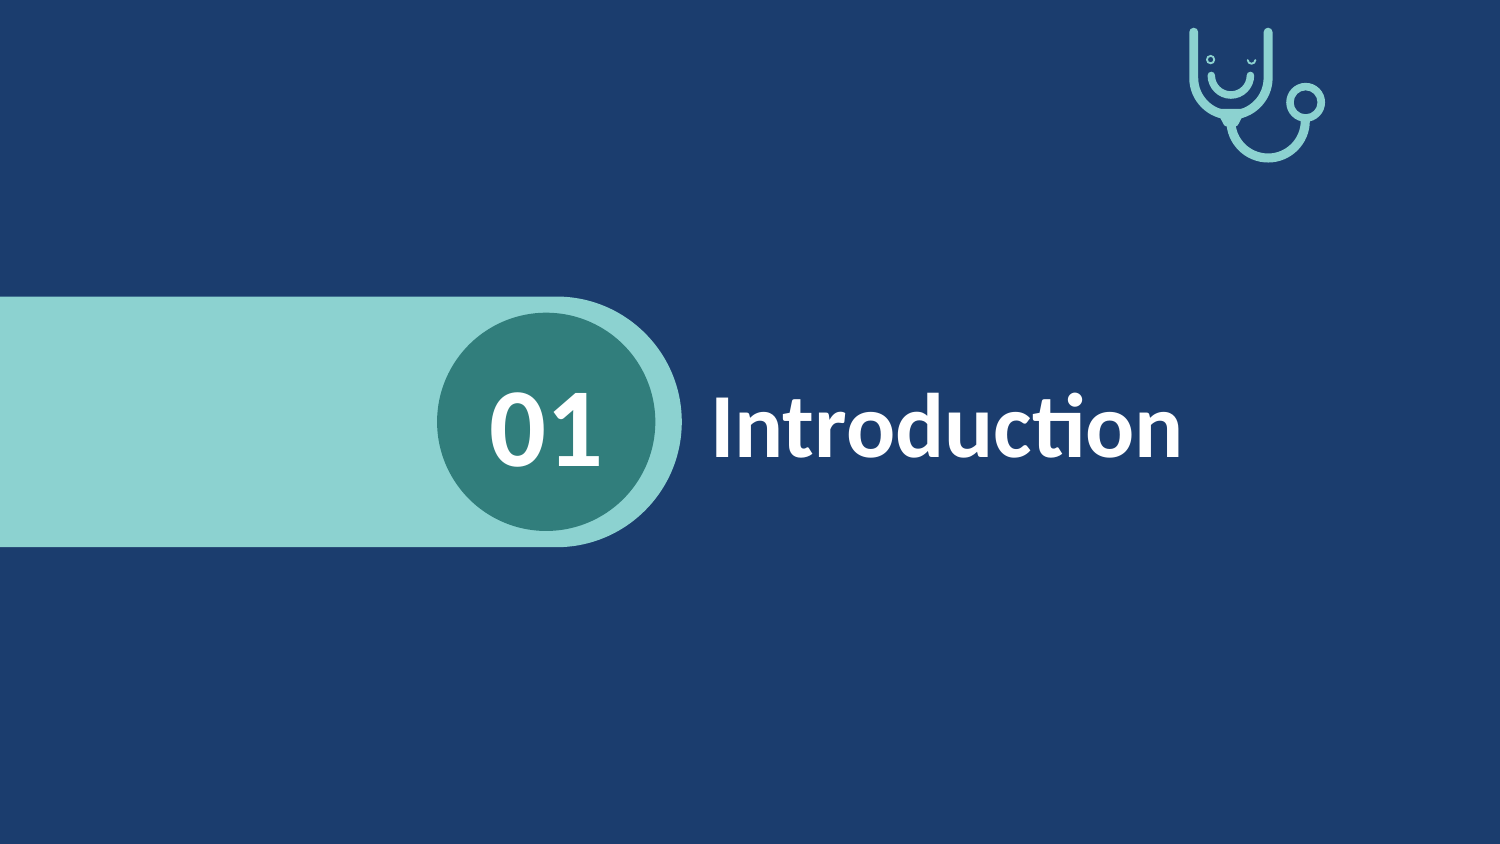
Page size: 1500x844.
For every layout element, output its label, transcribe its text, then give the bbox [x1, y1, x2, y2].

text_box Introduction [695, 358, 1200, 484]
text_box 01 [436, 311, 657, 532]
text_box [1189, 27, 1326, 163]
text_box [0, 295, 683, 549]
